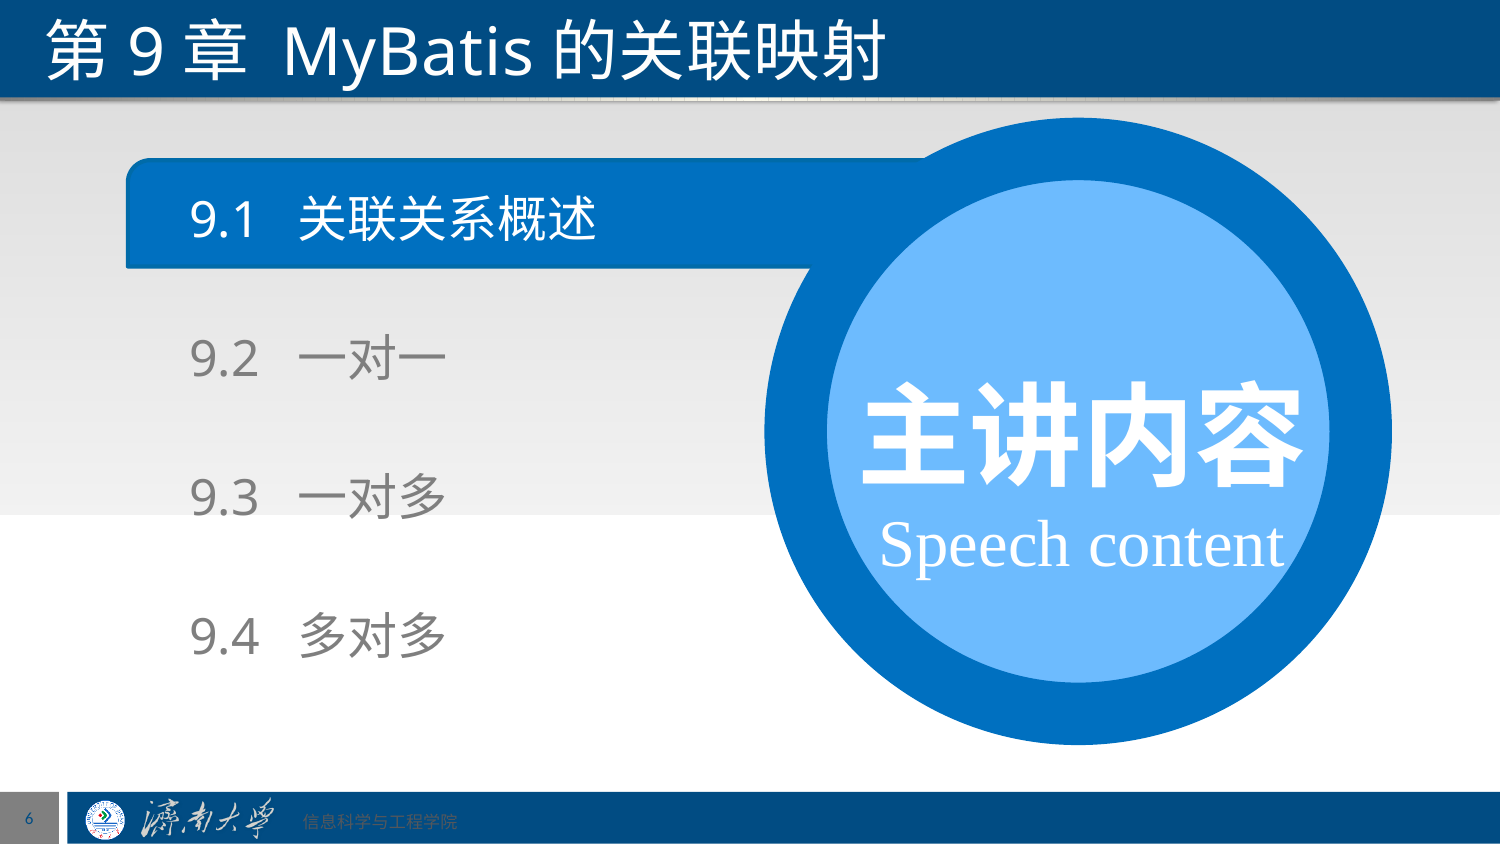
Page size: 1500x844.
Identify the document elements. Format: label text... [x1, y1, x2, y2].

title 第9章 MyBatis的关联映射 [0, 0, 1500, 98]
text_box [127, 148, 1375, 715]
picture [85, 800, 125, 840]
